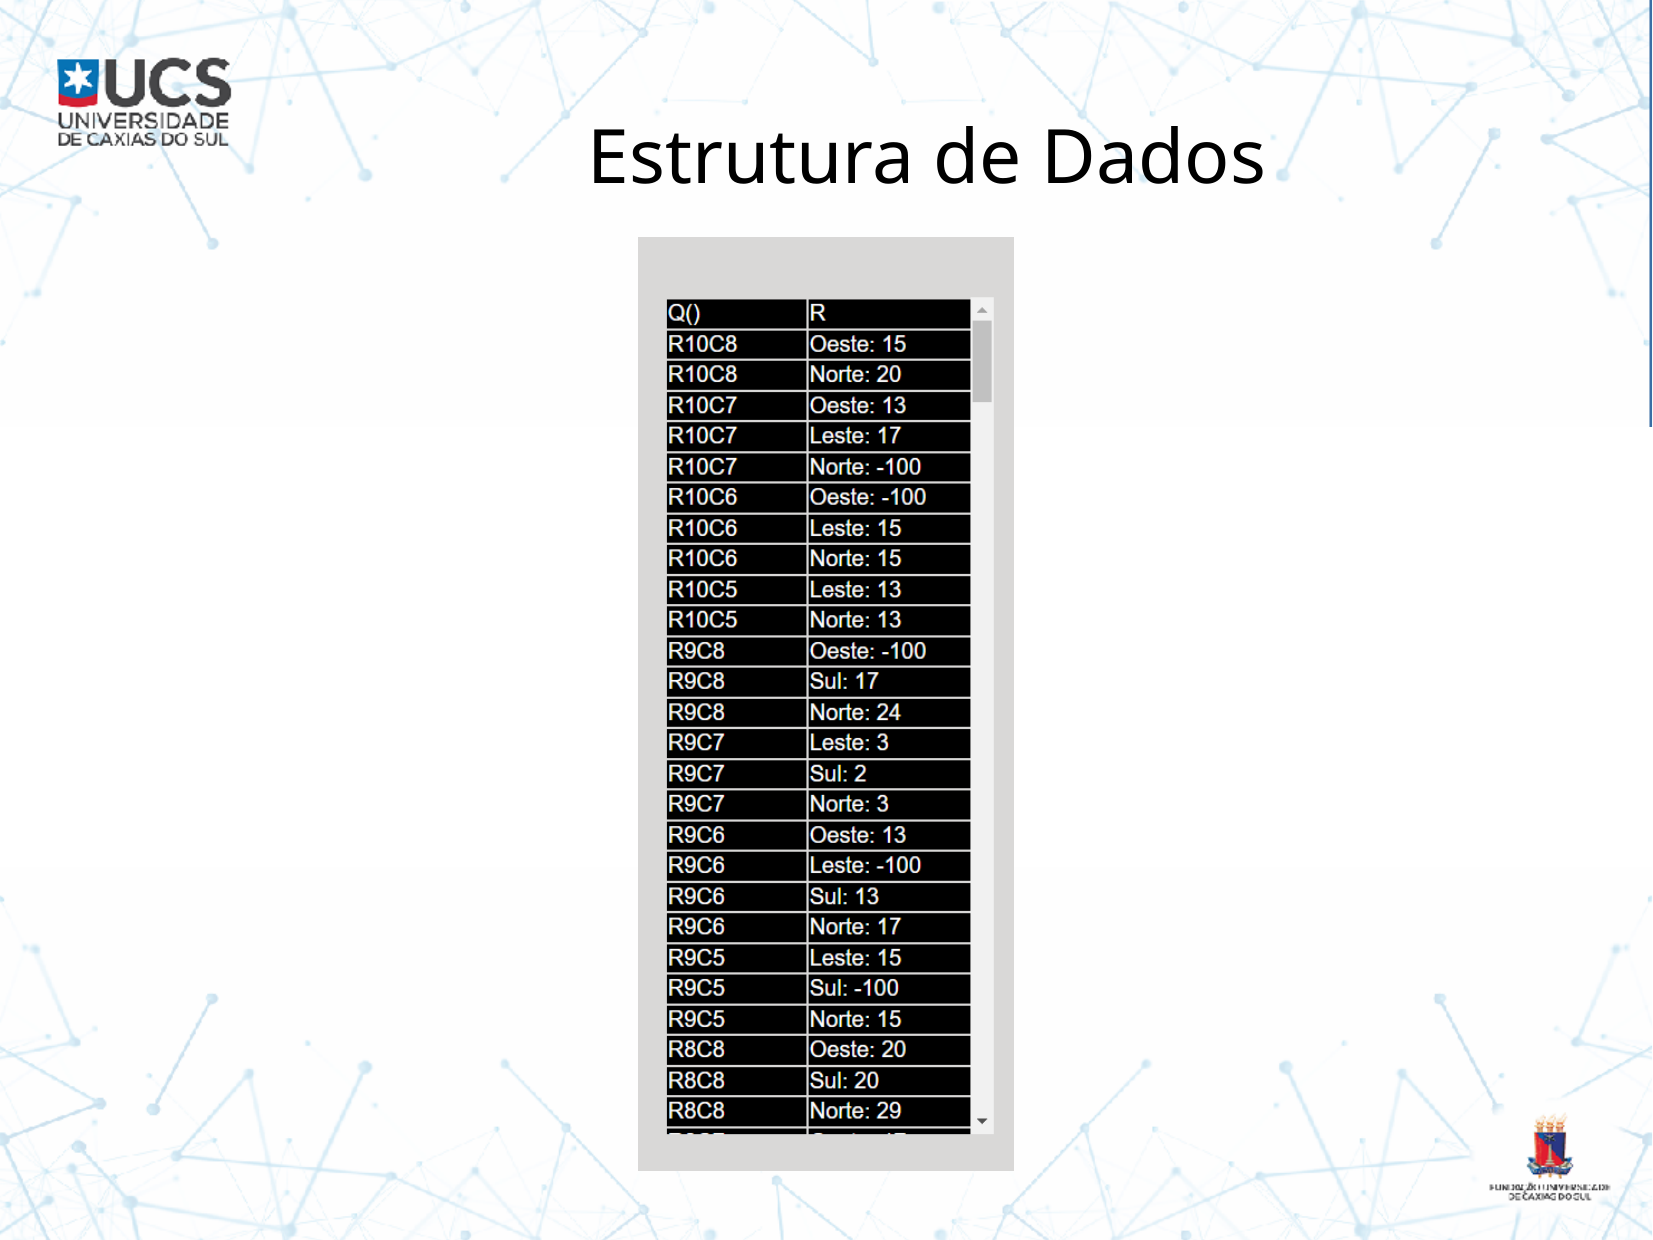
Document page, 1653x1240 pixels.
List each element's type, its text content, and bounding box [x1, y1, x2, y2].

picture [0, 0, 1653, 1240]
title Estrutura de Dados [283, 49, 1571, 257]
